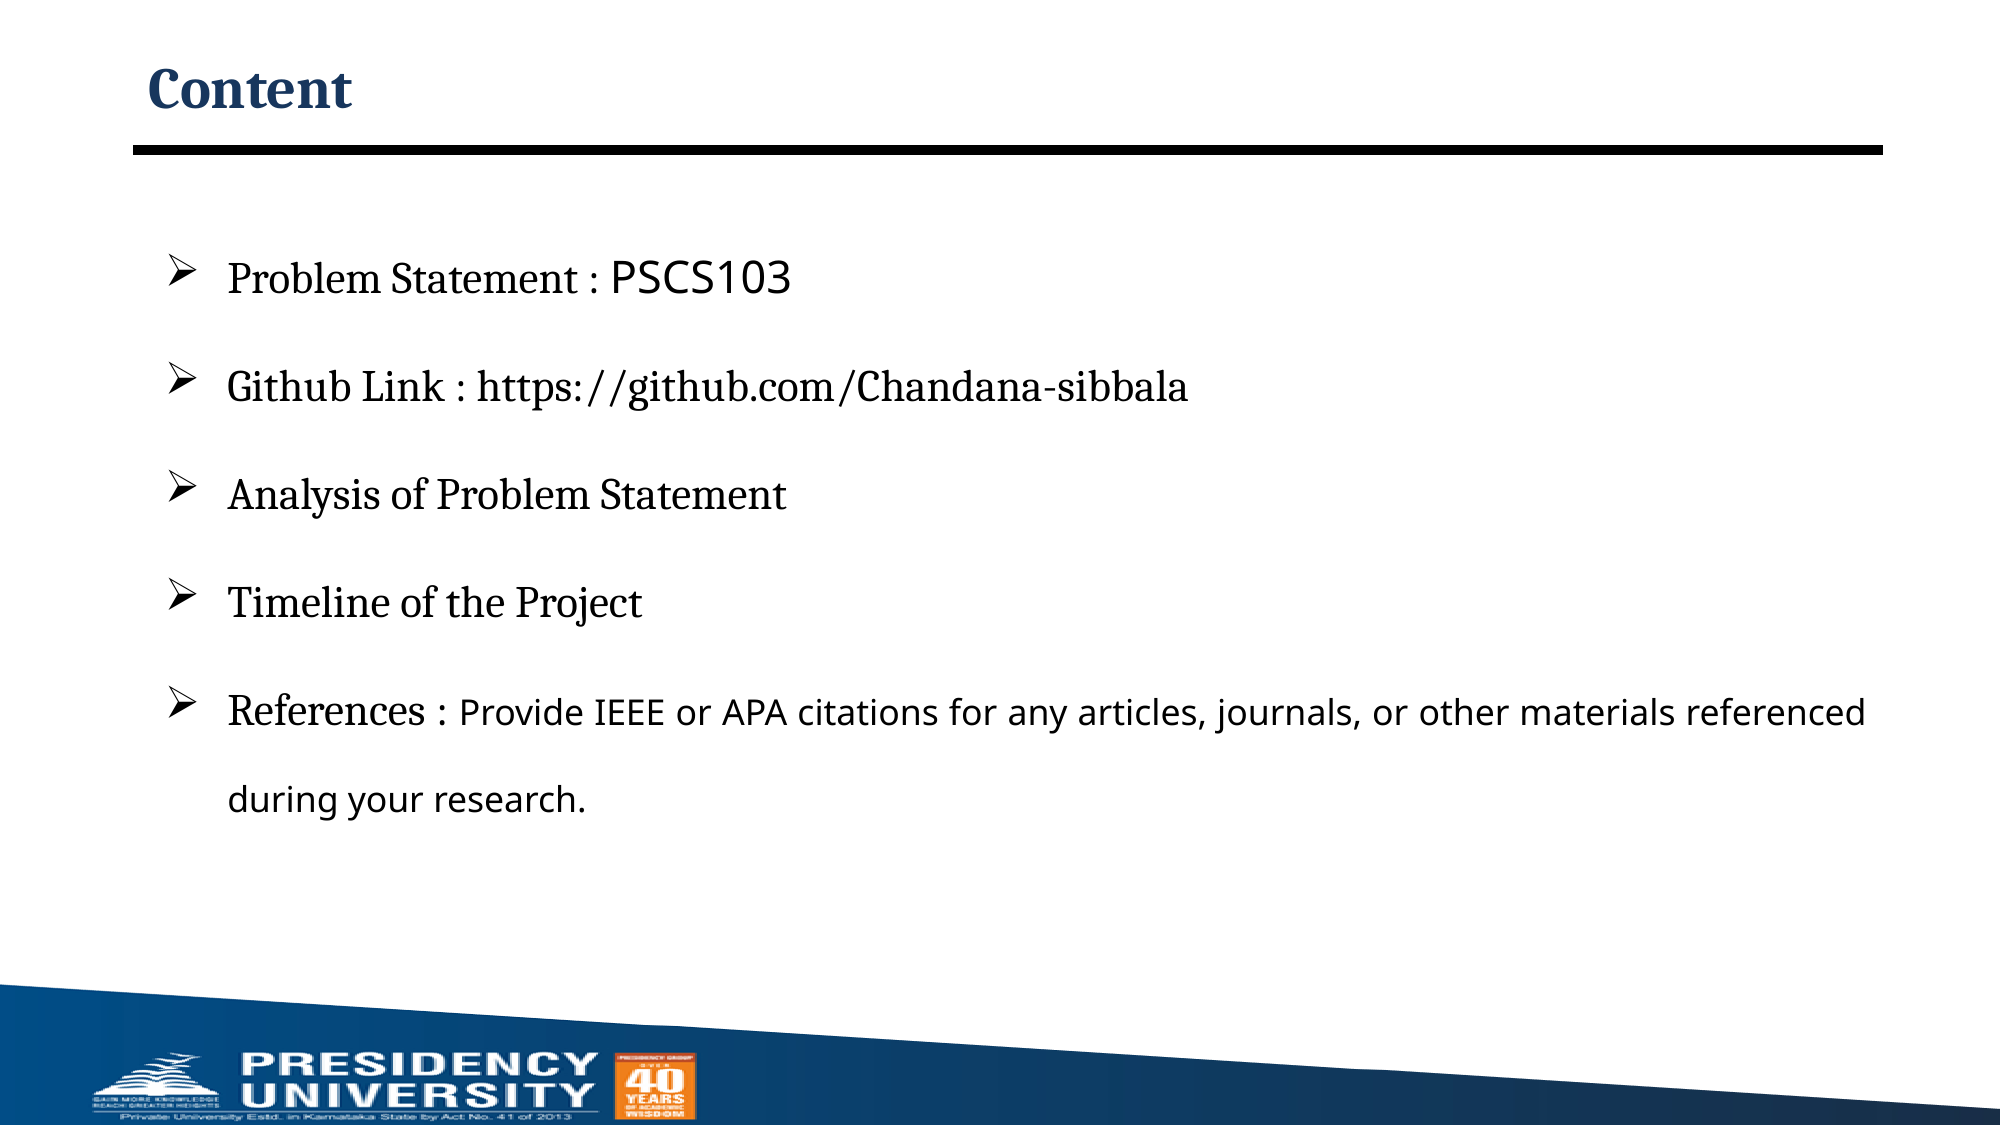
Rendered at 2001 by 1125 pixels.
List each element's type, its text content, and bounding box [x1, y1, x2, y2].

list Problem Statement : PSCS103 Github Link : https://github.com/Chandana-sibbala Analysis of Problem Statement Timeline of the Project References : Provide IEEE or APA citations for any articles, journals, or other materials referenced during your research. [133, 187, 1884, 832]
title Content [133, 45, 1884, 125]
picture [0, 982, 2000, 1125]
